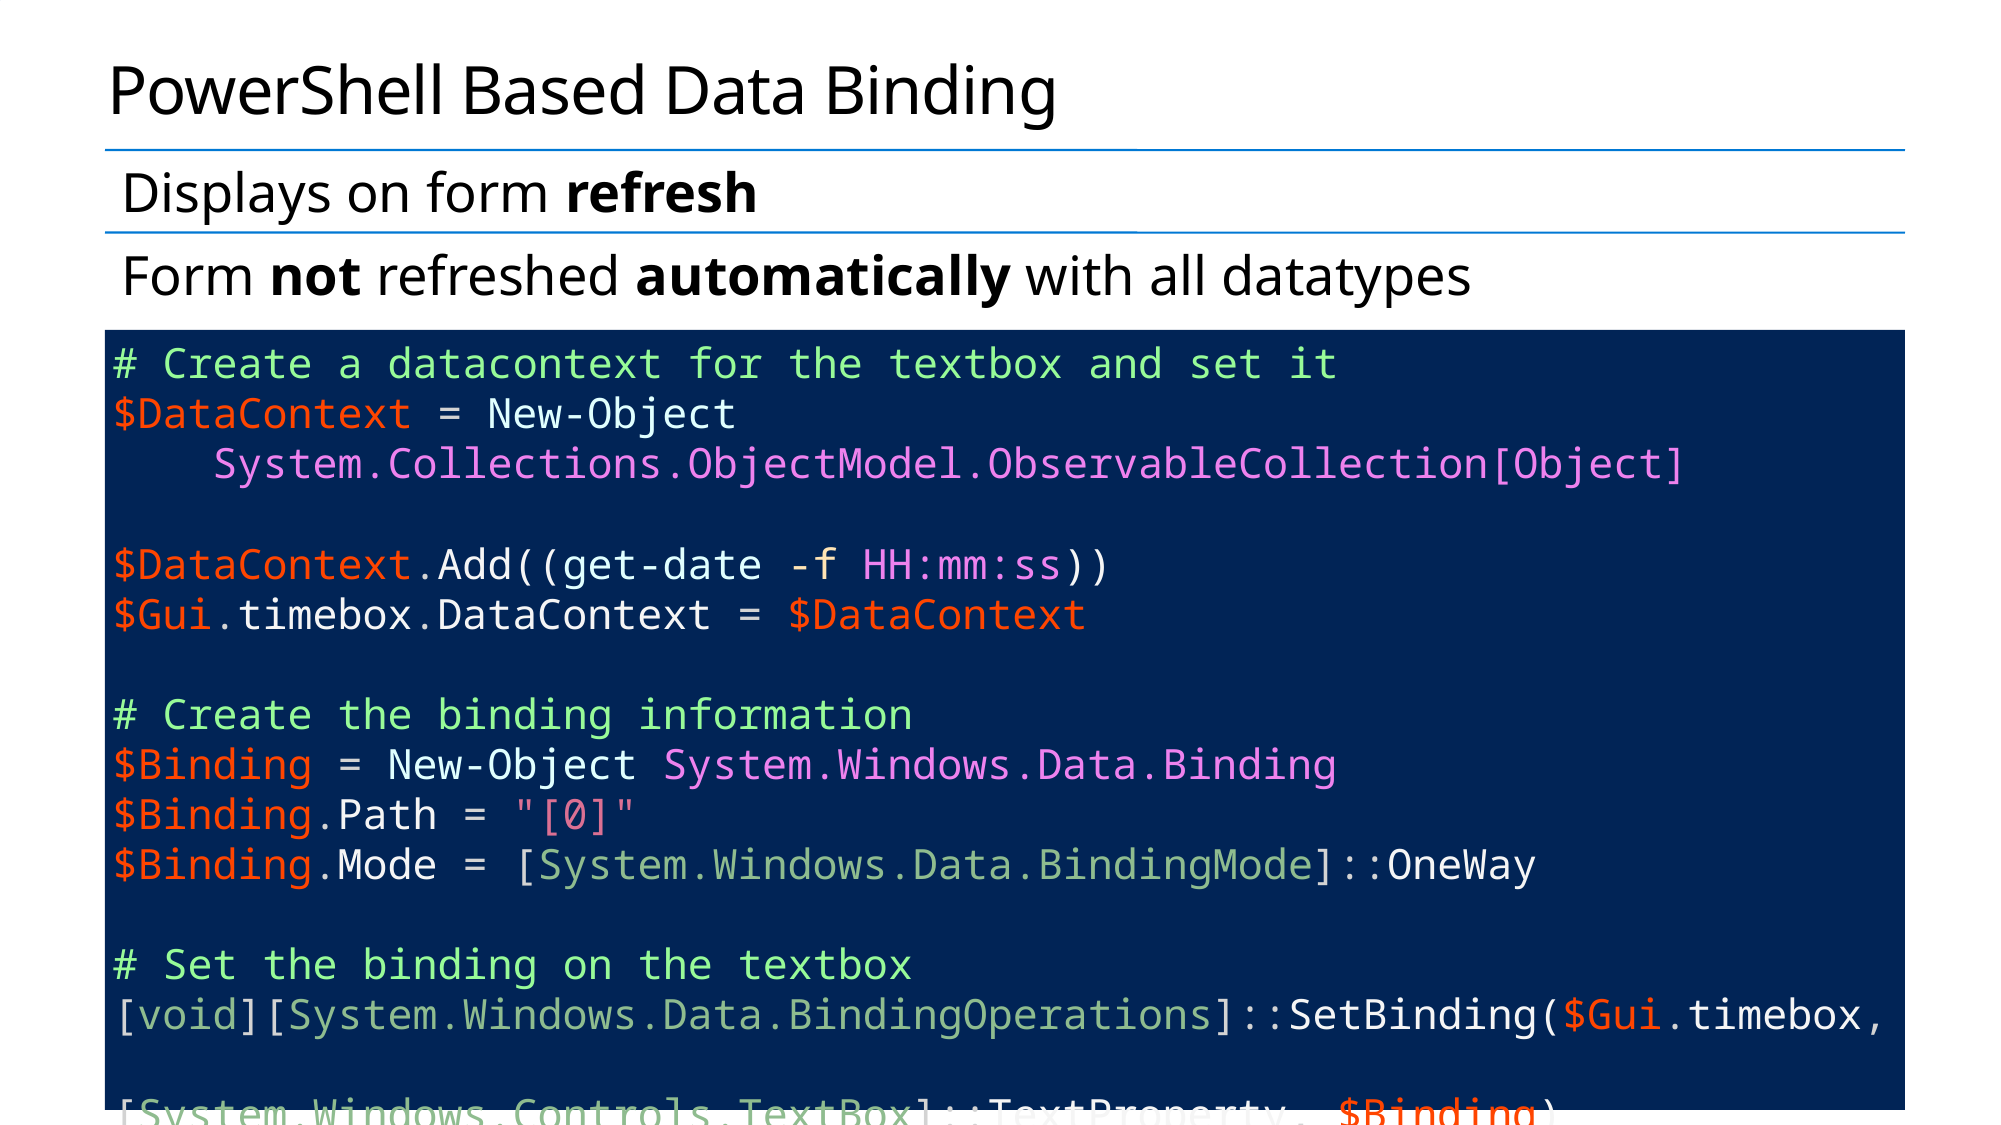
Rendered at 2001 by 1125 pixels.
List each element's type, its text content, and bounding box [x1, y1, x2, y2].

text_box # Create a datacontext for the textbox and set it $DataContext = New-Object System.Collections.ObjectModel.ObservableCollection[Object] $DataContext.Add((get-date -f HH:mm:ss)) $Gui.timebox.DataContext = $DataContext # Create the binding information $Binding = New-Object System.Windows.Data.Binding $Binding.Path = "[0]" $Binding.Mode = [System.Windows.Data.BindingMode]::OneWay # Set the binding on the textbox [void][System.Windows.Data.BindingOperations]::SetBinding($Gui.timebox, [System.Windows.Controls.TextBox]::TextProperty, $Binding) [104, 329, 1905, 1110]
title PowerShell Based Data Binding [107, 52, 1893, 129]
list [104, 149, 1905, 315]
